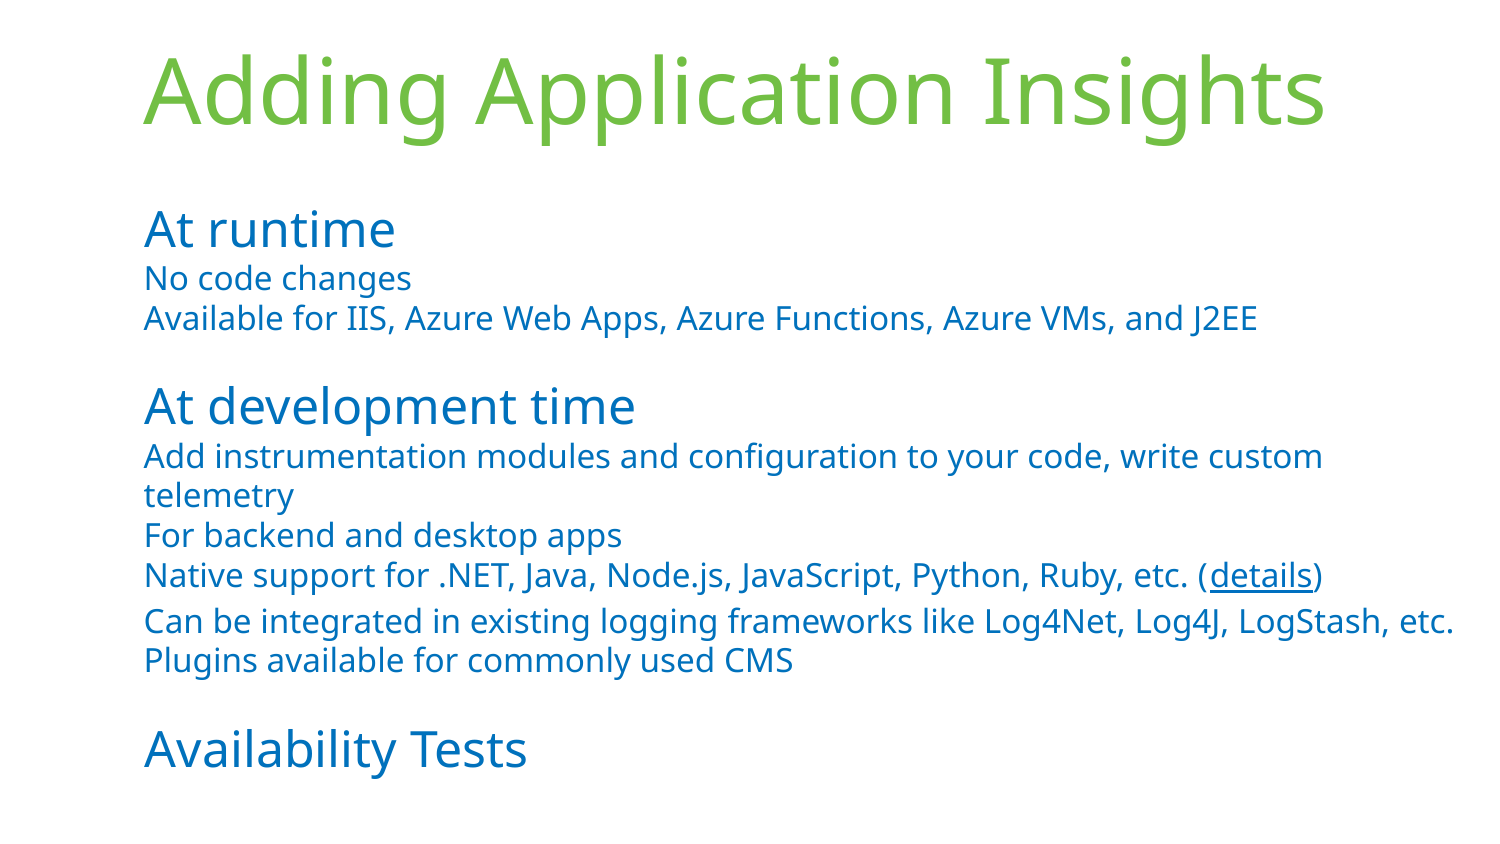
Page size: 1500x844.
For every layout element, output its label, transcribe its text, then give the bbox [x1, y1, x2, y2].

title Adding Application Insights [143, 32, 1459, 144]
list At runtime No code changes Available for IIS, Azure Web Apps, Azure Functions, Azure VMs, and J2EE At development time Add instrumentation modules and configuration to your code, write custom telemetry For backend and desktop apps Native support for .NET, Java, Node.js, JavaScript, Python, Ruby, etc. (details) Can be integrated in existing logging frameworks like Log4Net, Log4J, LogStash, etc. Plugins available for commonly used CMS Availability Tests [143, 197, 1459, 844]
